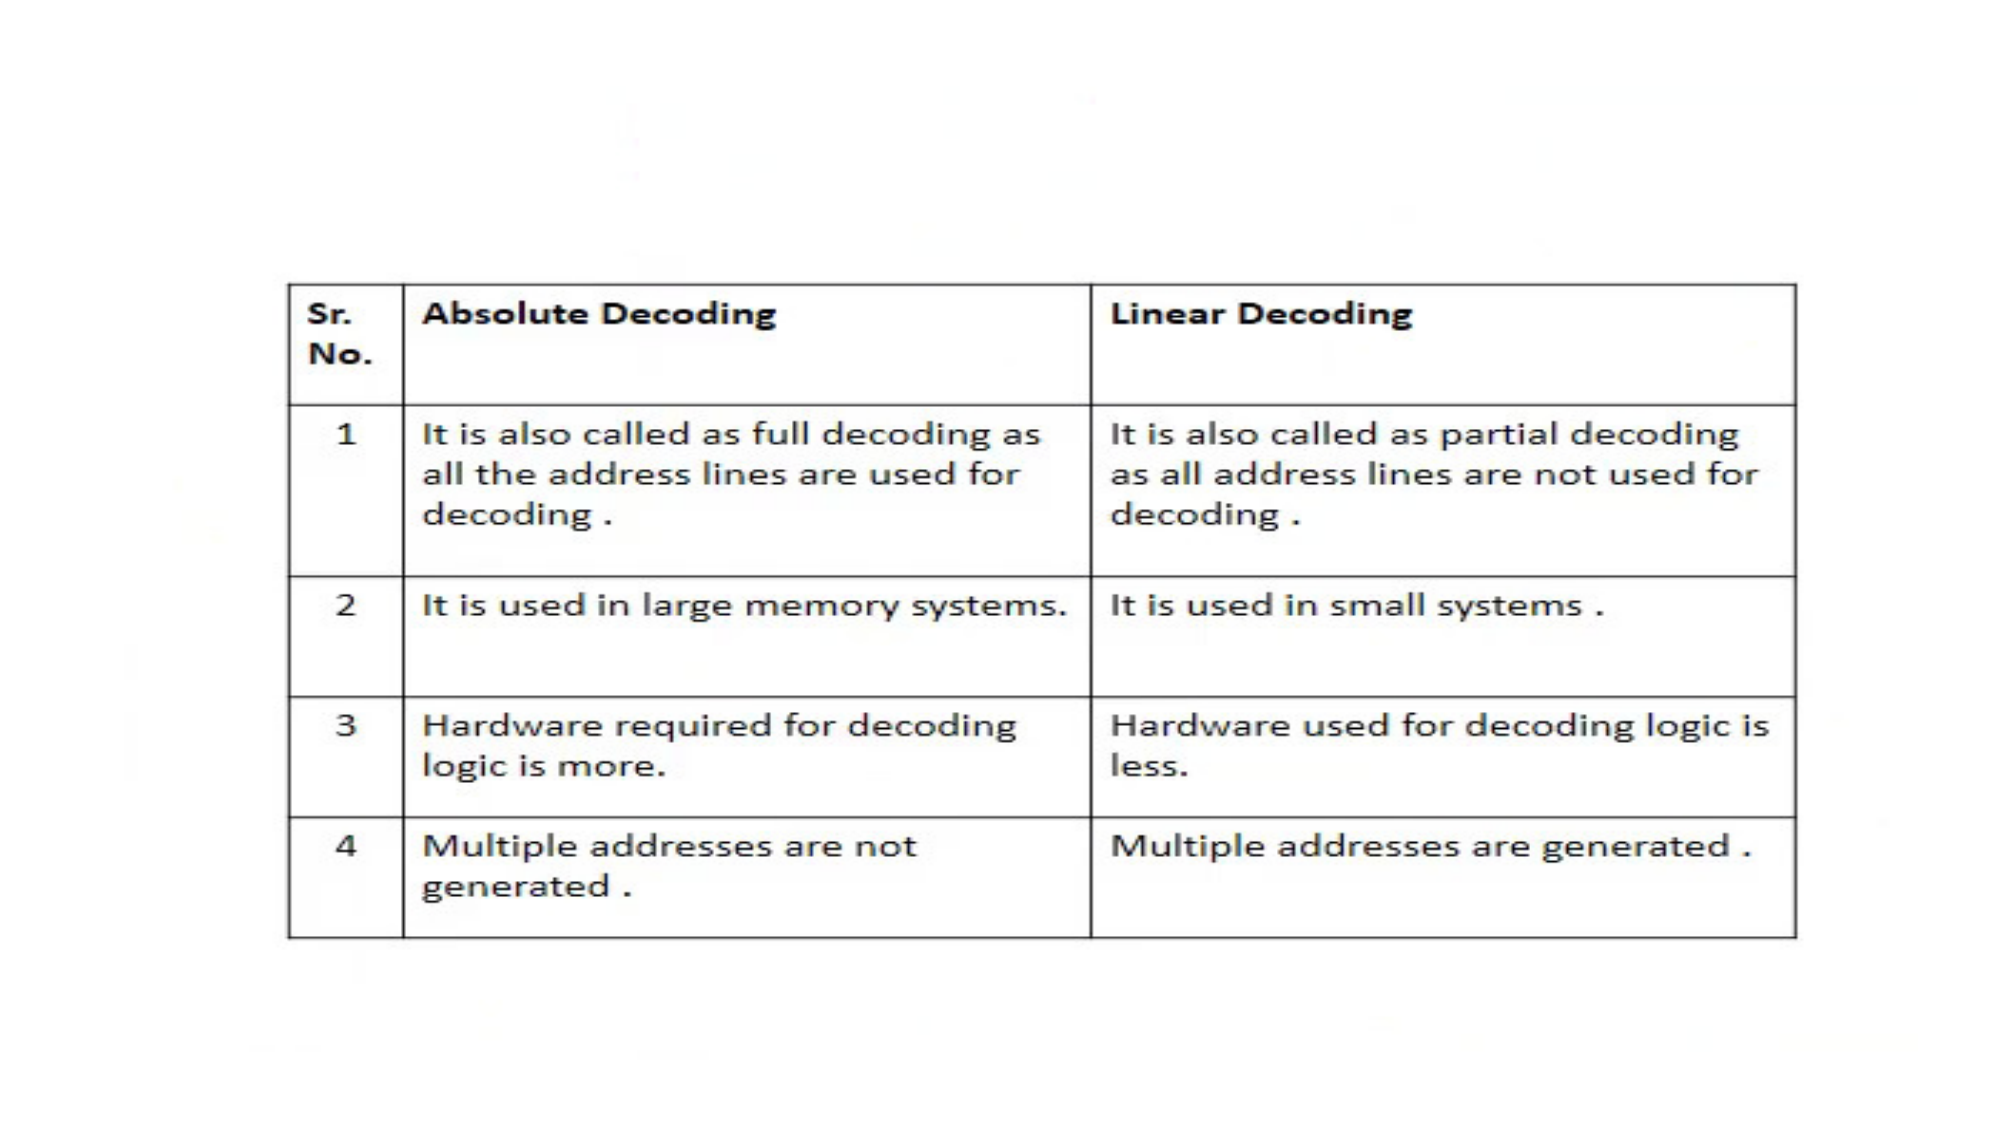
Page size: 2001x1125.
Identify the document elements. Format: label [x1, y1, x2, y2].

picture [92, 71, 1918, 1085]
